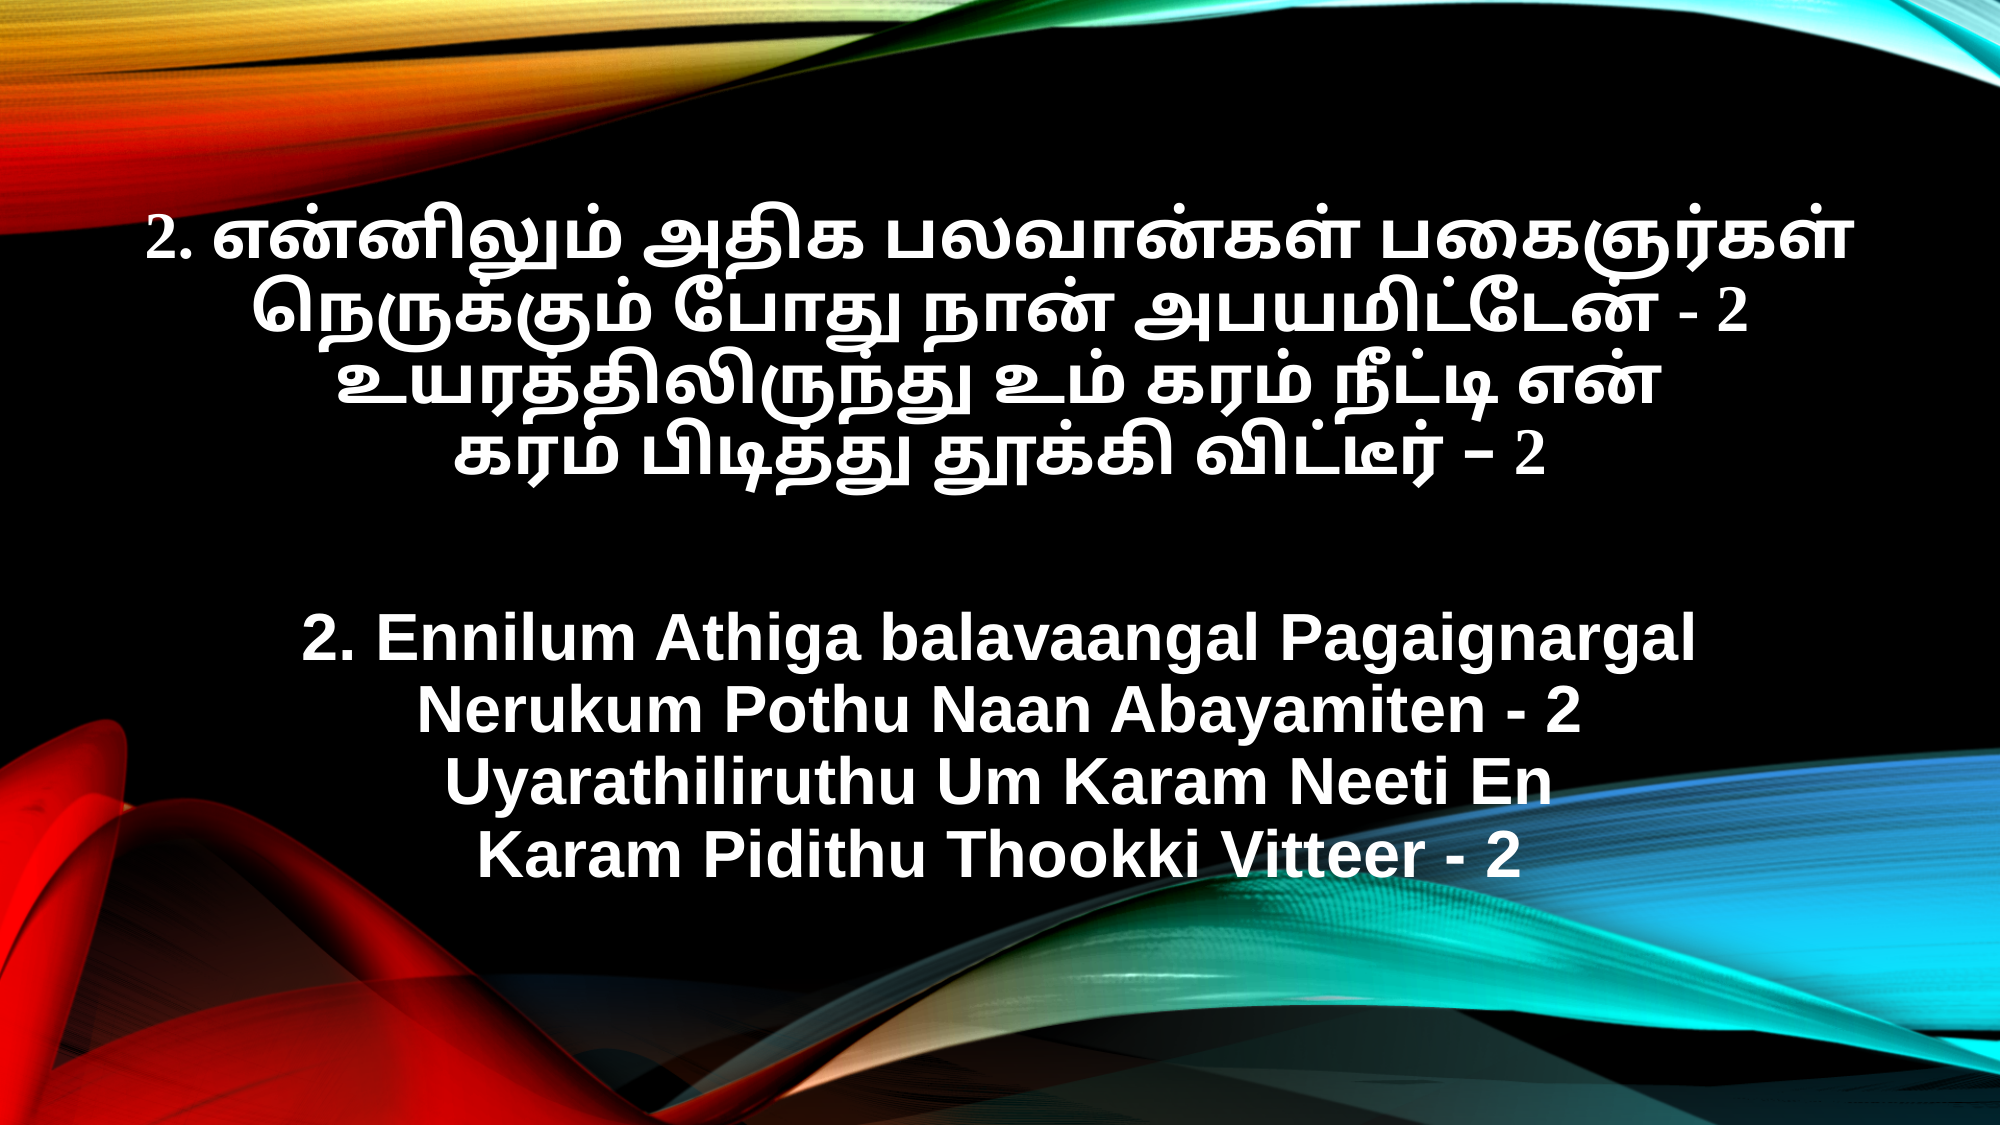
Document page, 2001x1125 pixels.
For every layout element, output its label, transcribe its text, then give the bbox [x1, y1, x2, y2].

subtitle 2. என்னிலும் அதிக பலவான்கள் பகைஞர்கள் நெருக்கும் போது நான் அபயமிட்டேன் - 2 உயரத்திலிருந்து உம் கரம் நீட்டி என் கரம் பிடித்து தூக்கி விட்டீர் – 2 2. Ennilum Athiga balavaangal Pagaignargal Nerukum Pothu Naan Abayamiten - 2 Uyarathiliruthu Um Karam Neeti En Karam Pidithu Thookki Vitteer - 2 [0, 0, 2000, 1125]
